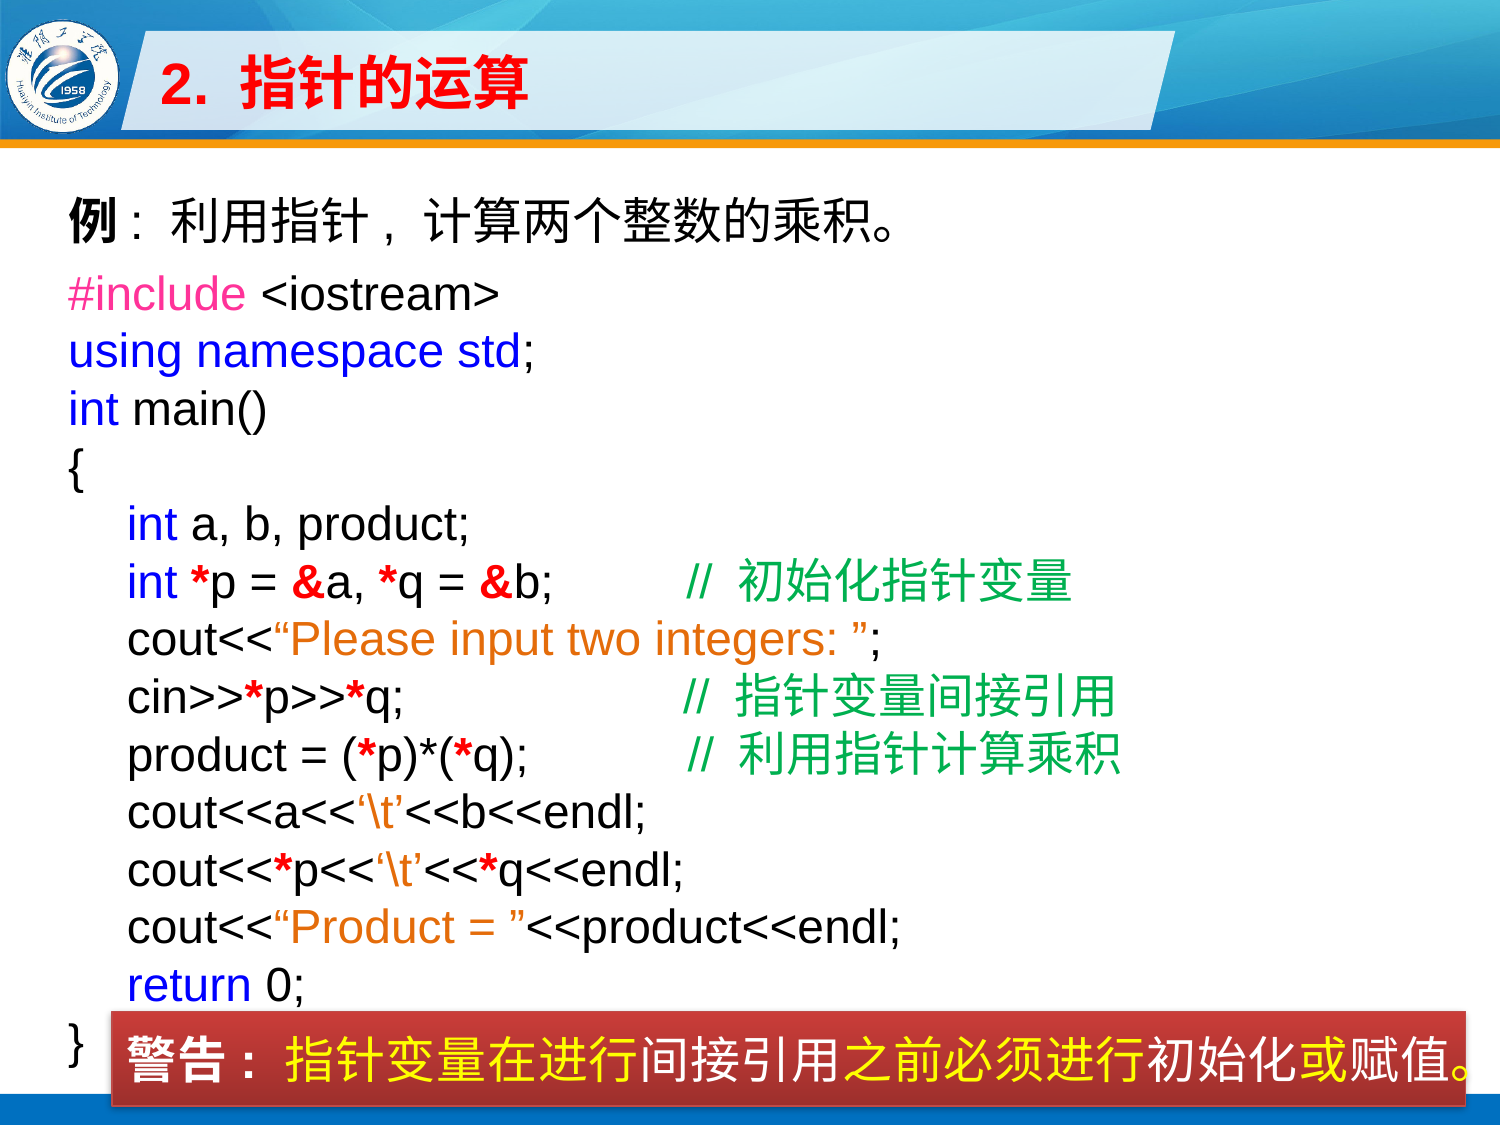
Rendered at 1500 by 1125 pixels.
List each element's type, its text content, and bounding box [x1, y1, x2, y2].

title 2. 指针的运算 [145, 39, 1176, 123]
list 例: 利用指针, 计算两个整数的乘积。 #include <iostream> using namespace std; int main() { int a, b, product; int *p = &a, *q = &b; // 初始化指针变量 cout<<“Please input two integers: ”; cin>>*p>>*q; // 指针变量间接引用 product = (*p)*(*q); // 利用指针计算乘积 cout<<a<<‘\t’<<b<<endl; cout<<*p<<‘\t’<<*q<<endl; cout<<“Product = ”<<product<<endl; return 0; } [53, 170, 1447, 1106]
picture [0, 0, 1500, 139]
text_box 警告: 指针变量在进行间接引用之前必须进行初始化或赋值。 [111, 1011, 1466, 1107]
